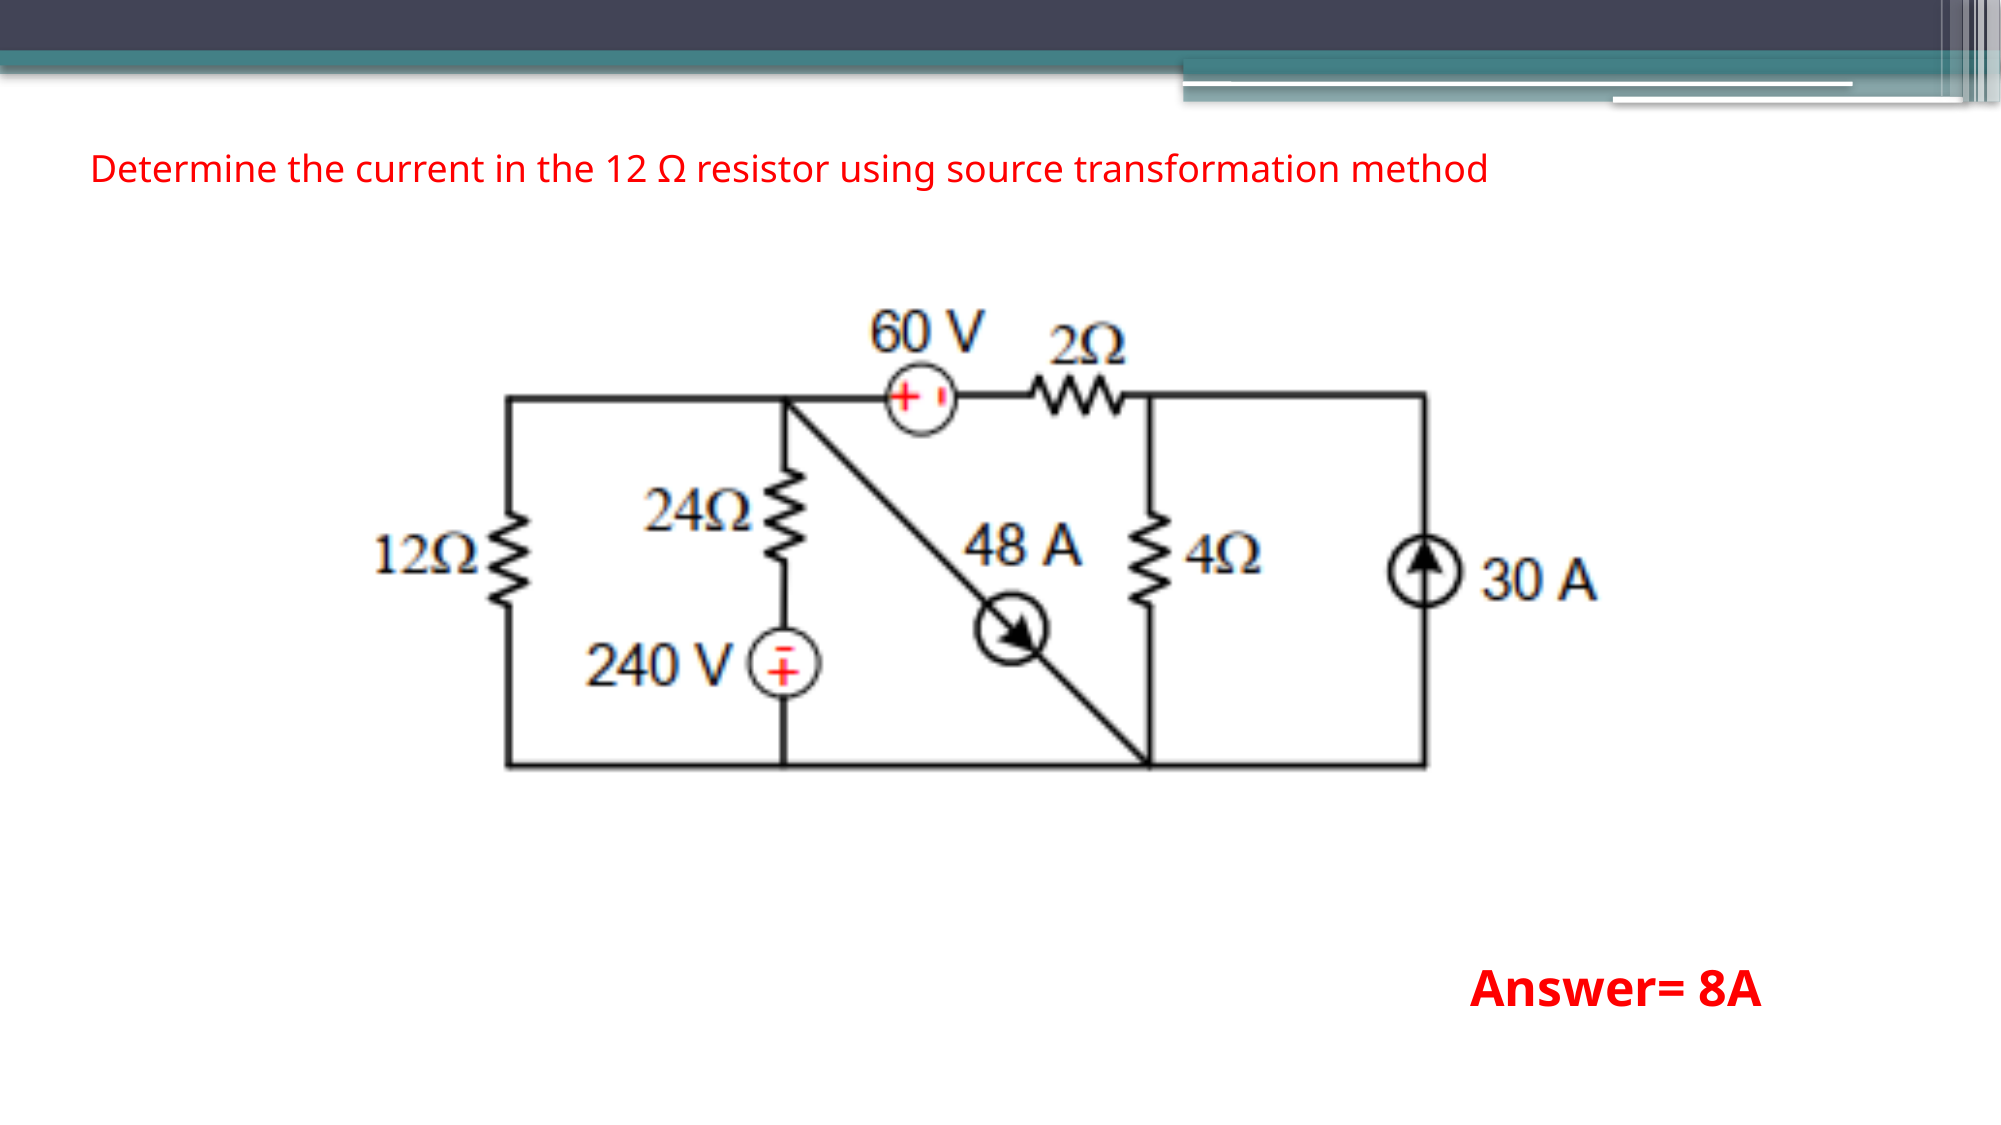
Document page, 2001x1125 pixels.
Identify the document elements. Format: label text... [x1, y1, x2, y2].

text_box Determine the current in the 12 Ω resistor using source transformation method [75, 137, 1525, 243]
picture [324, 249, 1641, 819]
text_box Answer= 8A [1455, 948, 1850, 1084]
